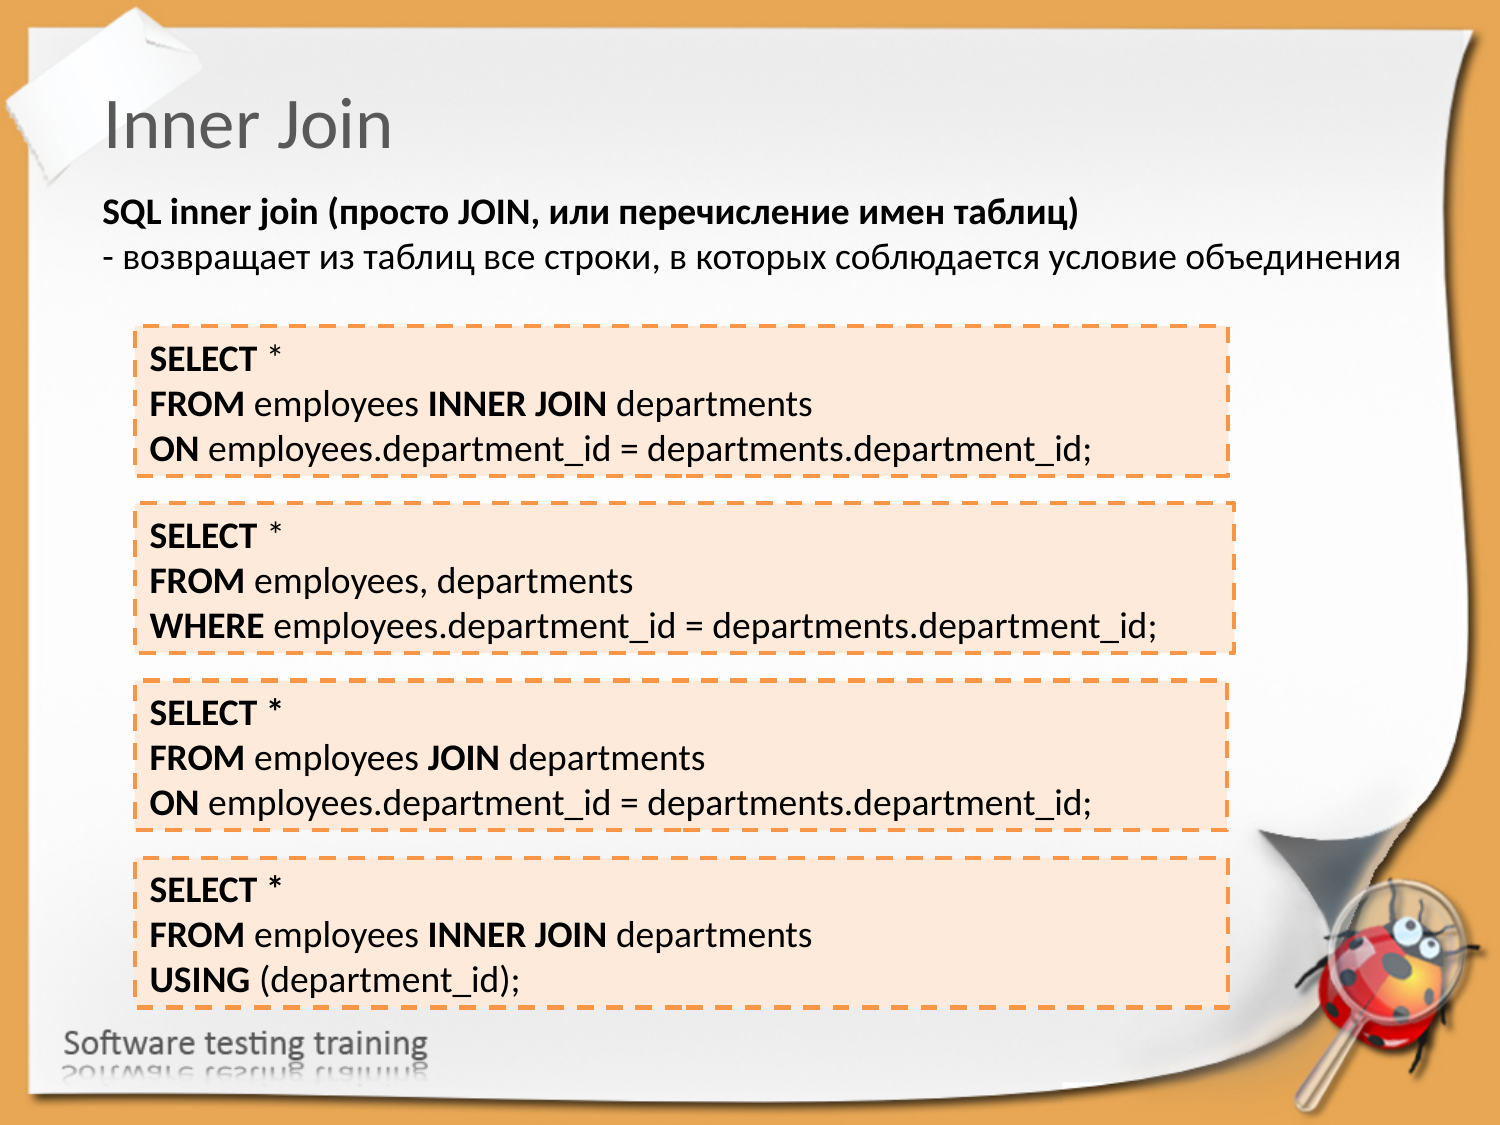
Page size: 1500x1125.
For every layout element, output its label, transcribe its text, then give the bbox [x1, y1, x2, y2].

text_box SQL inner join (просто JOIN, или перечисление имен таблиц) - возвращает из таблиц все строки, в которых соблюдается условие объединения [87, 179, 1436, 285]
text_box SELECT * FROM employees INNER JOIN departments USING (department_id); [133, 856, 1230, 1010]
text_box SELECT * FROM employees, departments WHERE employees.department_id = departments.department_id; [133, 501, 1236, 655]
text_box SELECT * FROM employees INNER JOIN departments ON employees.department_id = departments.department_id; [133, 324, 1230, 478]
text_box Inner Join [89, 67, 409, 171]
text_box SELECT * FROM employees JOIN departments ON employees.department_id = departments.department_id; [133, 678, 1229, 832]
picture [0, 0, 1500, 1125]
